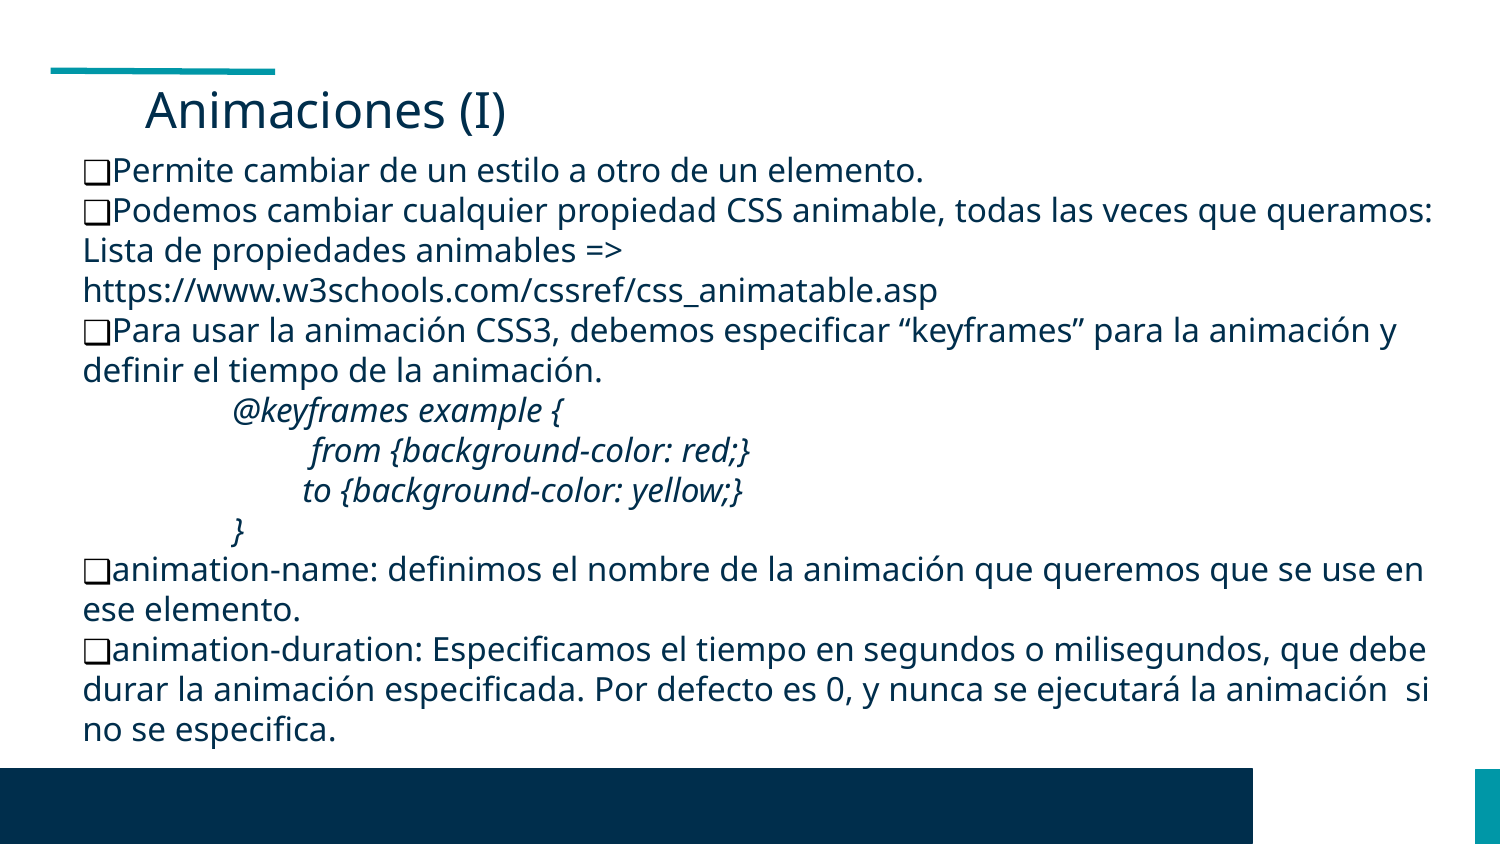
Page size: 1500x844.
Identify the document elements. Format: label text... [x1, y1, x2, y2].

text_box [0, 768, 1252, 844]
text_box Permite cambiar de un estilo a otro de un elemento. Podemos cambiar cualquier propiedad CSS animable, todas las veces que queramos: Lista de propiedades animables => https://www.w3schools.com/cssref/css_animatable.asp Para usar la animación CSS3, debemos especificar “keyframes” para la animación y definir el tiempo de la animación. @keyframes example { from {background-color: red;} to {background-color: yellow;} } animation-name: definimos el nombre de la animación que queremos que se use en ese elemento. animation-duration: Especificamos el tiempo en segundos o milisegundos, que debe durar la animación especificada. Por defecto es 0, y nunca se ejecutará la animación si no se especifica. [67, 134, 1466, 752]
text_box [1476, 769, 1500, 844]
text_box Animaciones (I) [130, 63, 1420, 159]
